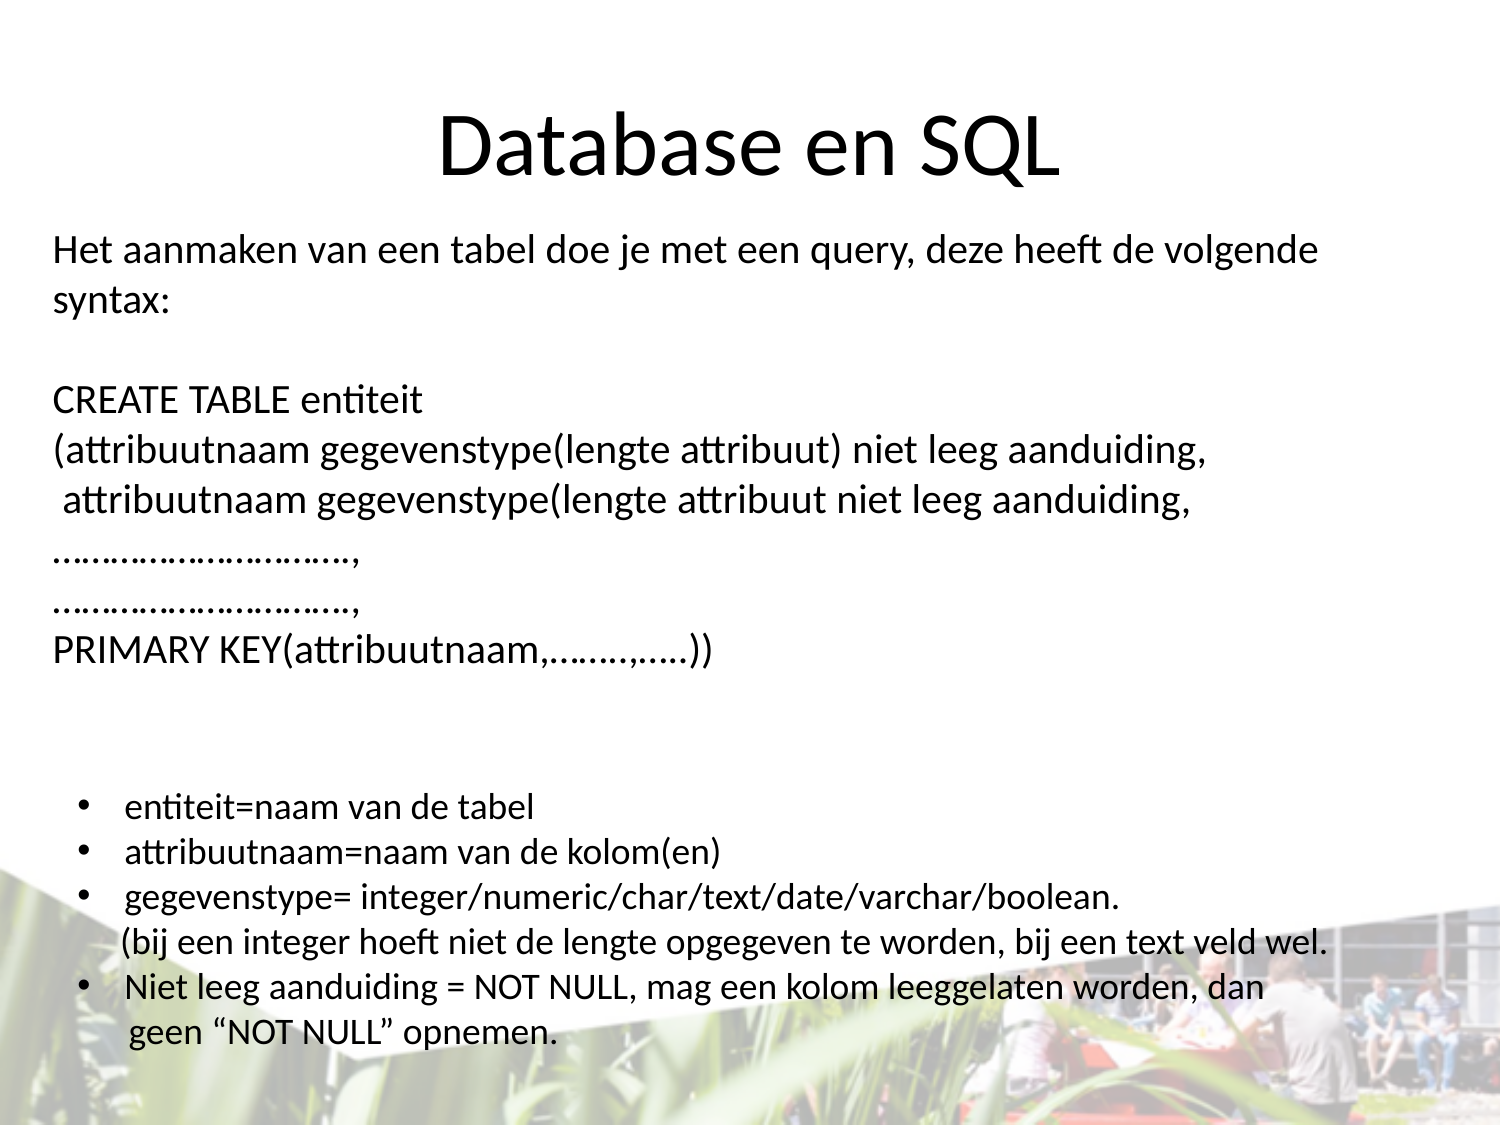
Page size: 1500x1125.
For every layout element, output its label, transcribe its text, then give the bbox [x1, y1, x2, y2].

text_box entiteit=naam van de tabel attribuutnaam=naam van de kolom(en) gegevenstype= integer/numeric/char/text/date/varchar/boolean. (bij een integer hoeft niet de lengte opgegeven te worden, bij een text veld wel. Niet leeg aanduiding = NOT NULL, mag een kolom leeggelaten worden, dan geen “NOT NULL” opnemen. [62, 775, 1345, 1060]
text_box Het aanmaken van een tabel doe je met een query, deze heeft de volgende syntax: CREATE TABLE entiteit (attribuutnaam gegevenstype(lengte attribuut) niet leeg aanduiding, attribuutnaam gegevenstype(lengte attribuut niet leeg aanduiding, …………………………., …………………………., PRIMARY KEY(attribuutnaam,……..,…..)) [37, 214, 1397, 680]
title Database en SQL [75, 45, 1425, 233]
